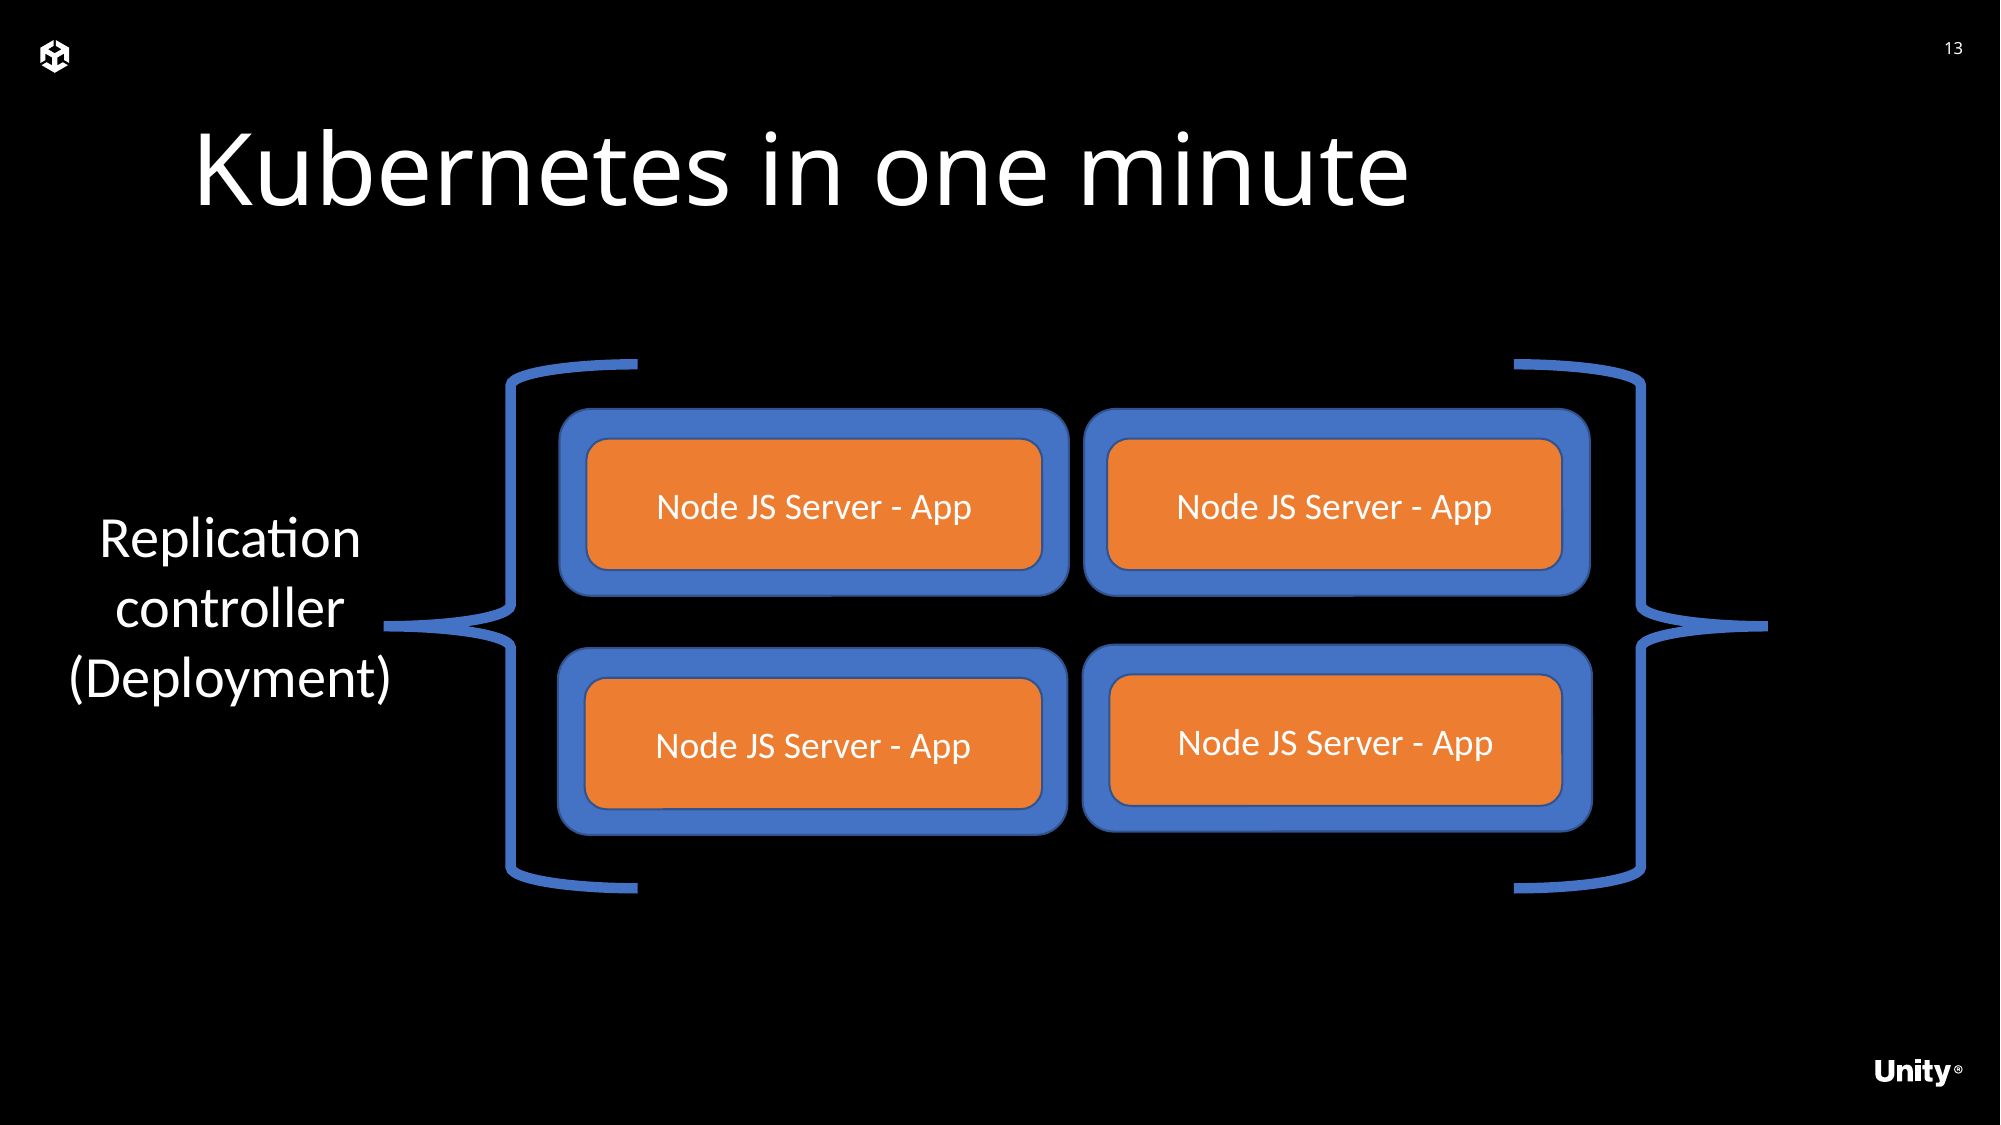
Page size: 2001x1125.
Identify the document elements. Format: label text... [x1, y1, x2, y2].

text_box [1513, 364, 1768, 889]
text_box [462, 364, 638, 889]
text_box Node JS Server - App [1107, 438, 1563, 571]
text_box [638, 408, 1069, 596]
text_box Replication controller (Deployment) [0, 421, 462, 717]
text_box [557, 648, 1068, 835]
text_box Kubernetes in one minute [191, 83, 2000, 290]
text_box [1082, 644, 1593, 832]
text_box Node JS Server - App [638, 438, 1043, 571]
text_box Node JS Server - App [1109, 674, 1563, 806]
text_box [1084, 408, 1590, 596]
text_box Node JS Server - App [584, 677, 1043, 810]
